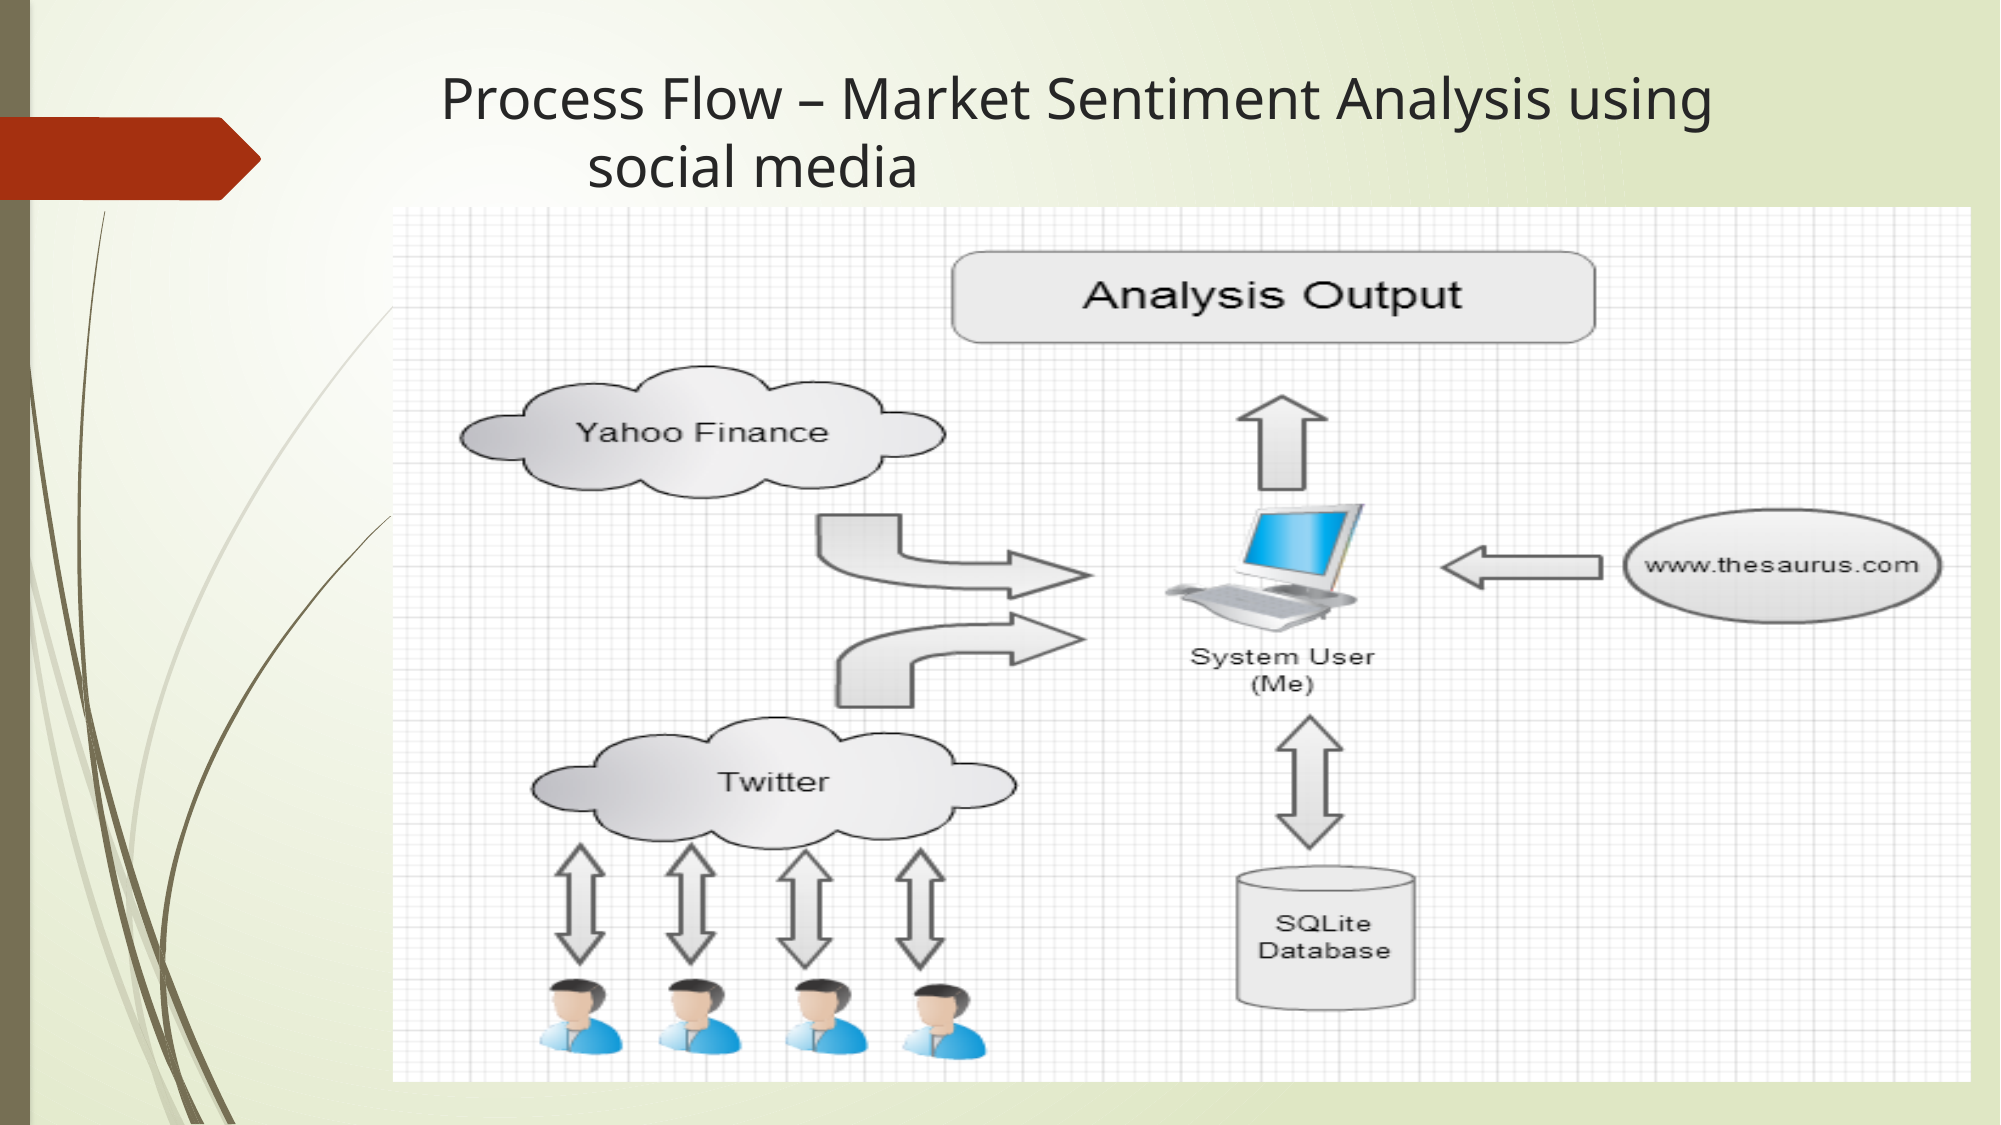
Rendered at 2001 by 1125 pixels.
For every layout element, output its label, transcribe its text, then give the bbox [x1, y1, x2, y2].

picture [392, 207, 1972, 1082]
title Process Flow – Market Sentiment Analysis using social media [425, 54, 1888, 207]
